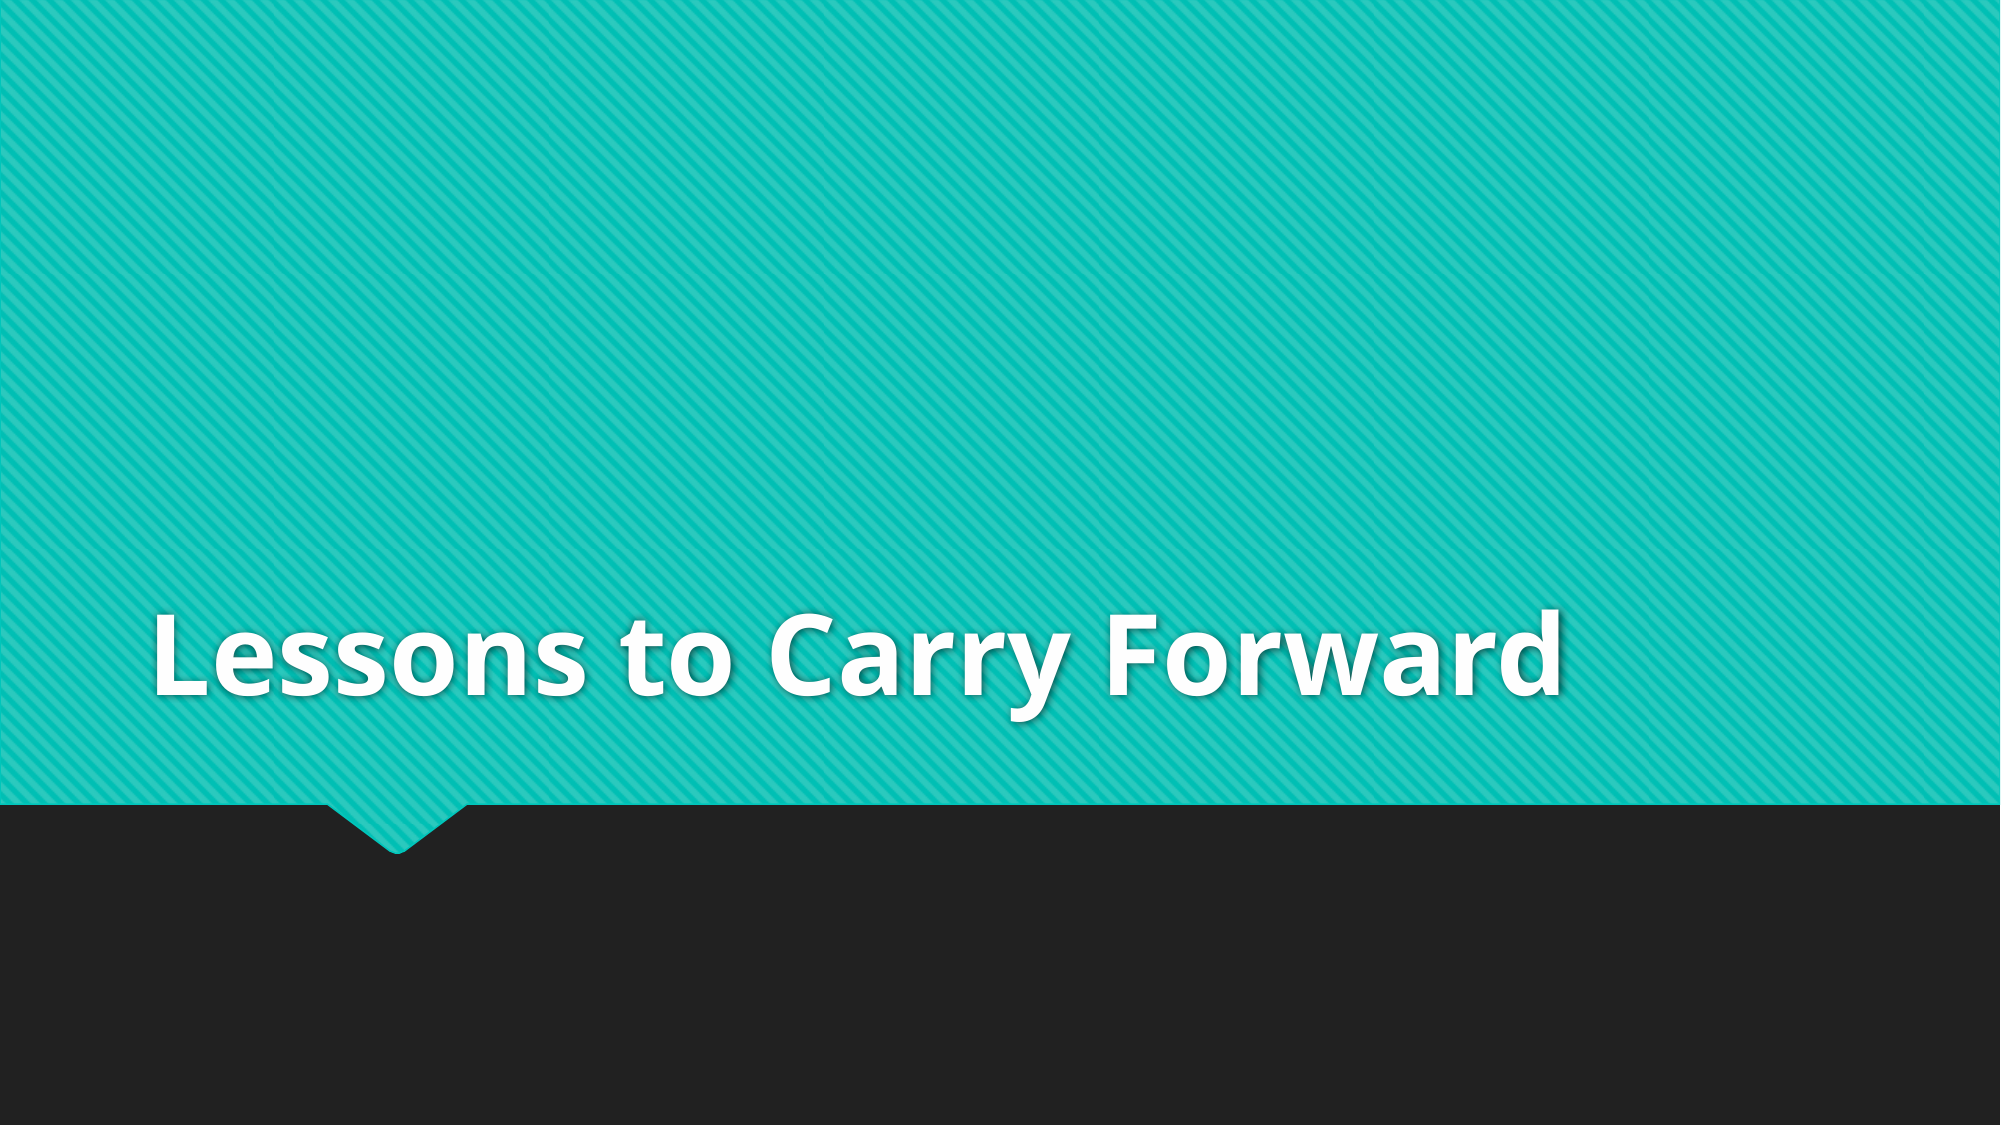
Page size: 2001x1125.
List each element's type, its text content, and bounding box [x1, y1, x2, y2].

title Lessons to Carry Forward [132, 237, 1868, 726]
